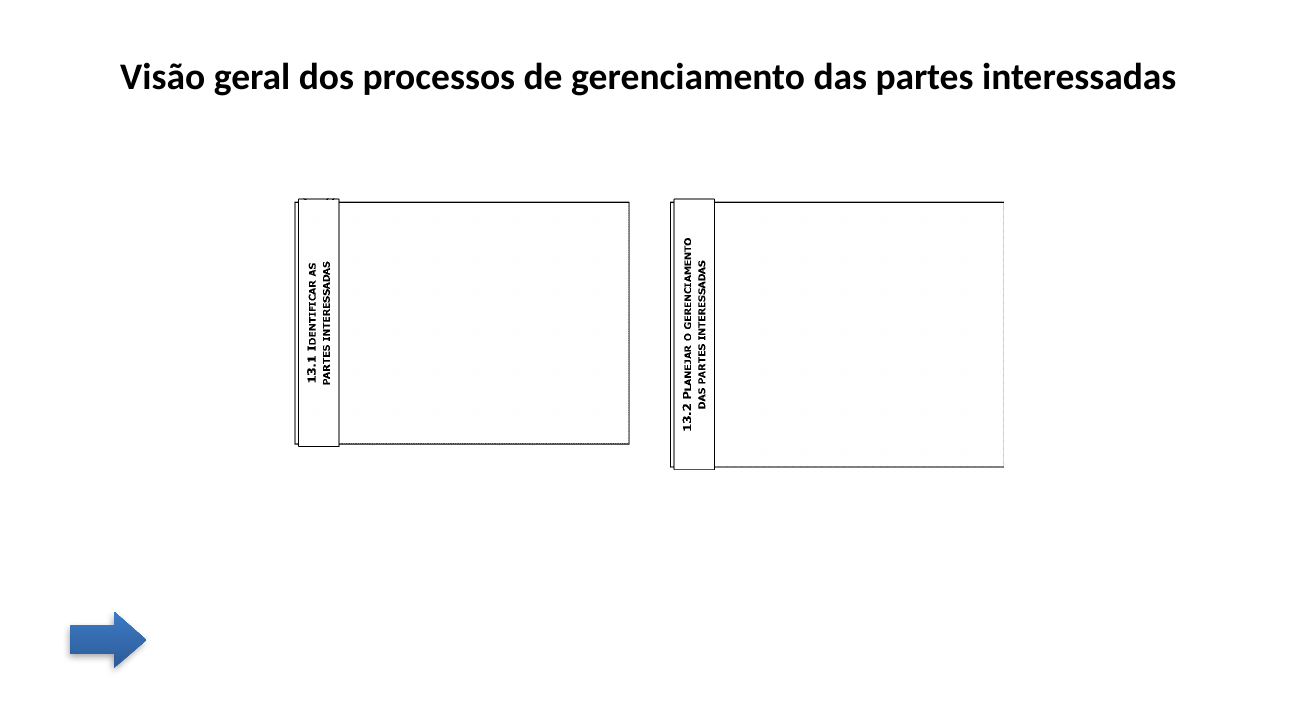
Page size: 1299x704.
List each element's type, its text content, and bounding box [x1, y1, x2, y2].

text_box Visão geral dos processos de gerenciamento das partes interessadas [0, 44, 1299, 106]
picture [294, 198, 1004, 471]
text_box [70, 611, 147, 669]
